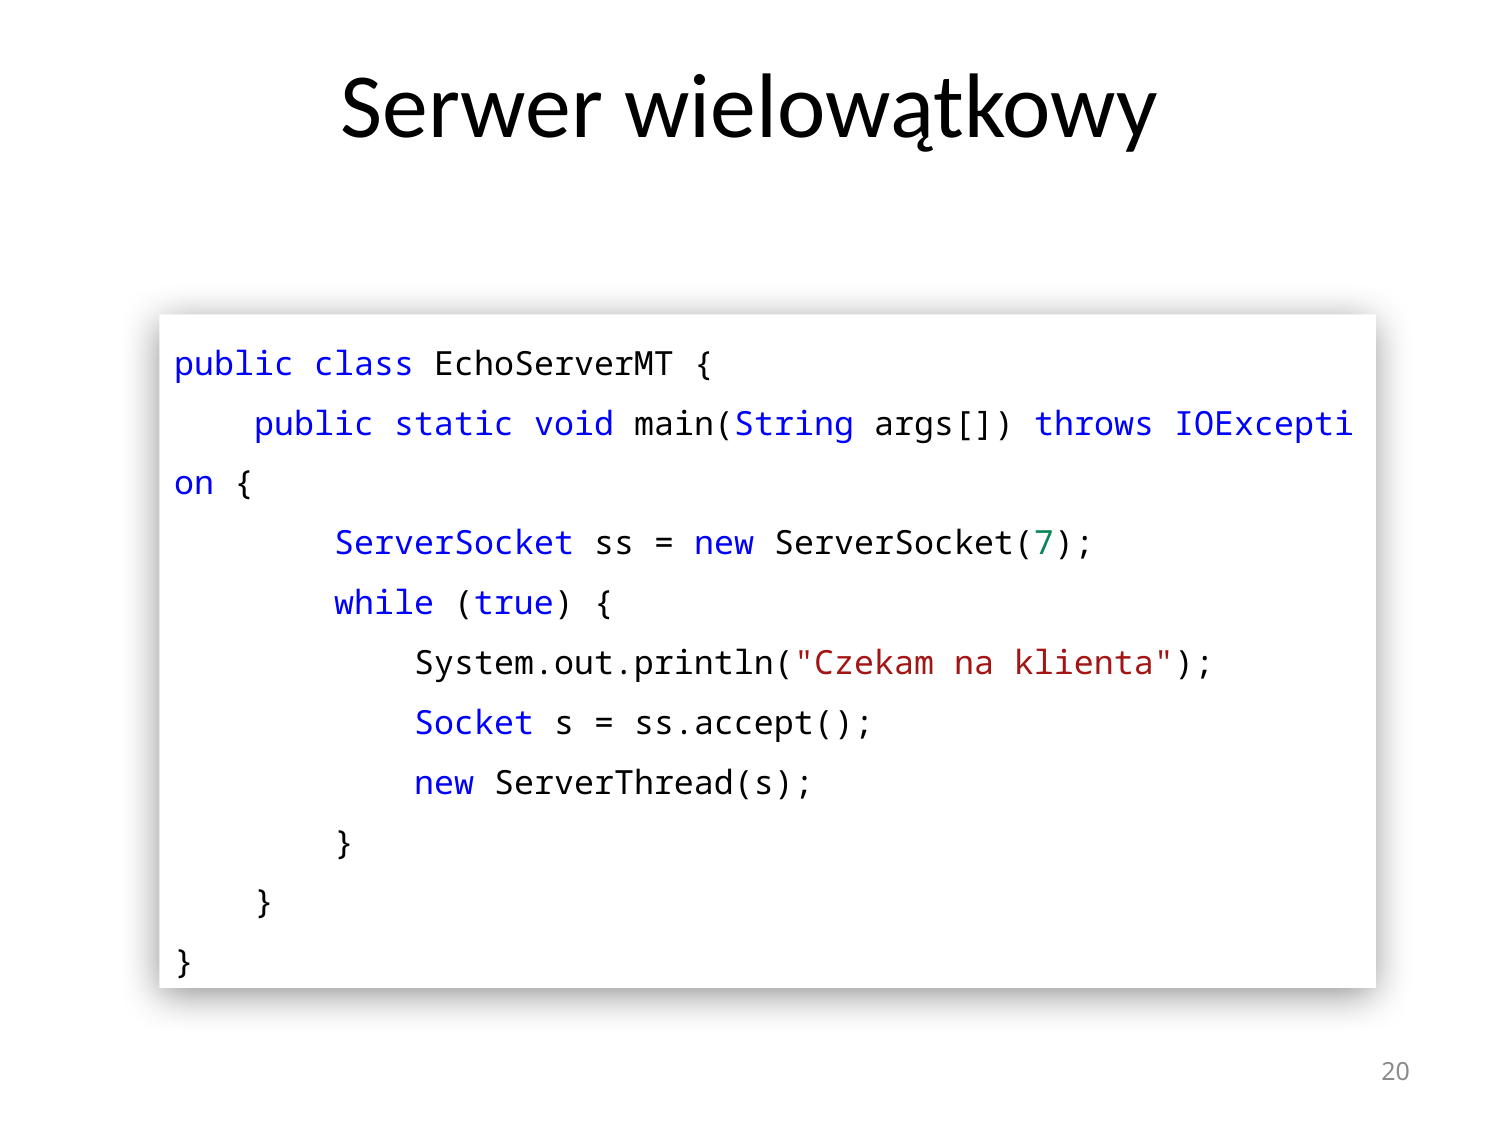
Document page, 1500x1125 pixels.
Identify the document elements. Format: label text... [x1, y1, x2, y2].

slide_number 20 [1074, 1042, 1425, 1103]
title Serwer wielowątkowy [74, 7, 1426, 196]
text_box public class EchoServerMT { public static void main(String args[]) throws IOException { ServerSocket ss = new ServerSocket(7); while (true) { System.out.println("Czekam na klienta"); Socket s = ss.accept(); new ServerThread(s); } } } [159, 314, 1376, 988]
